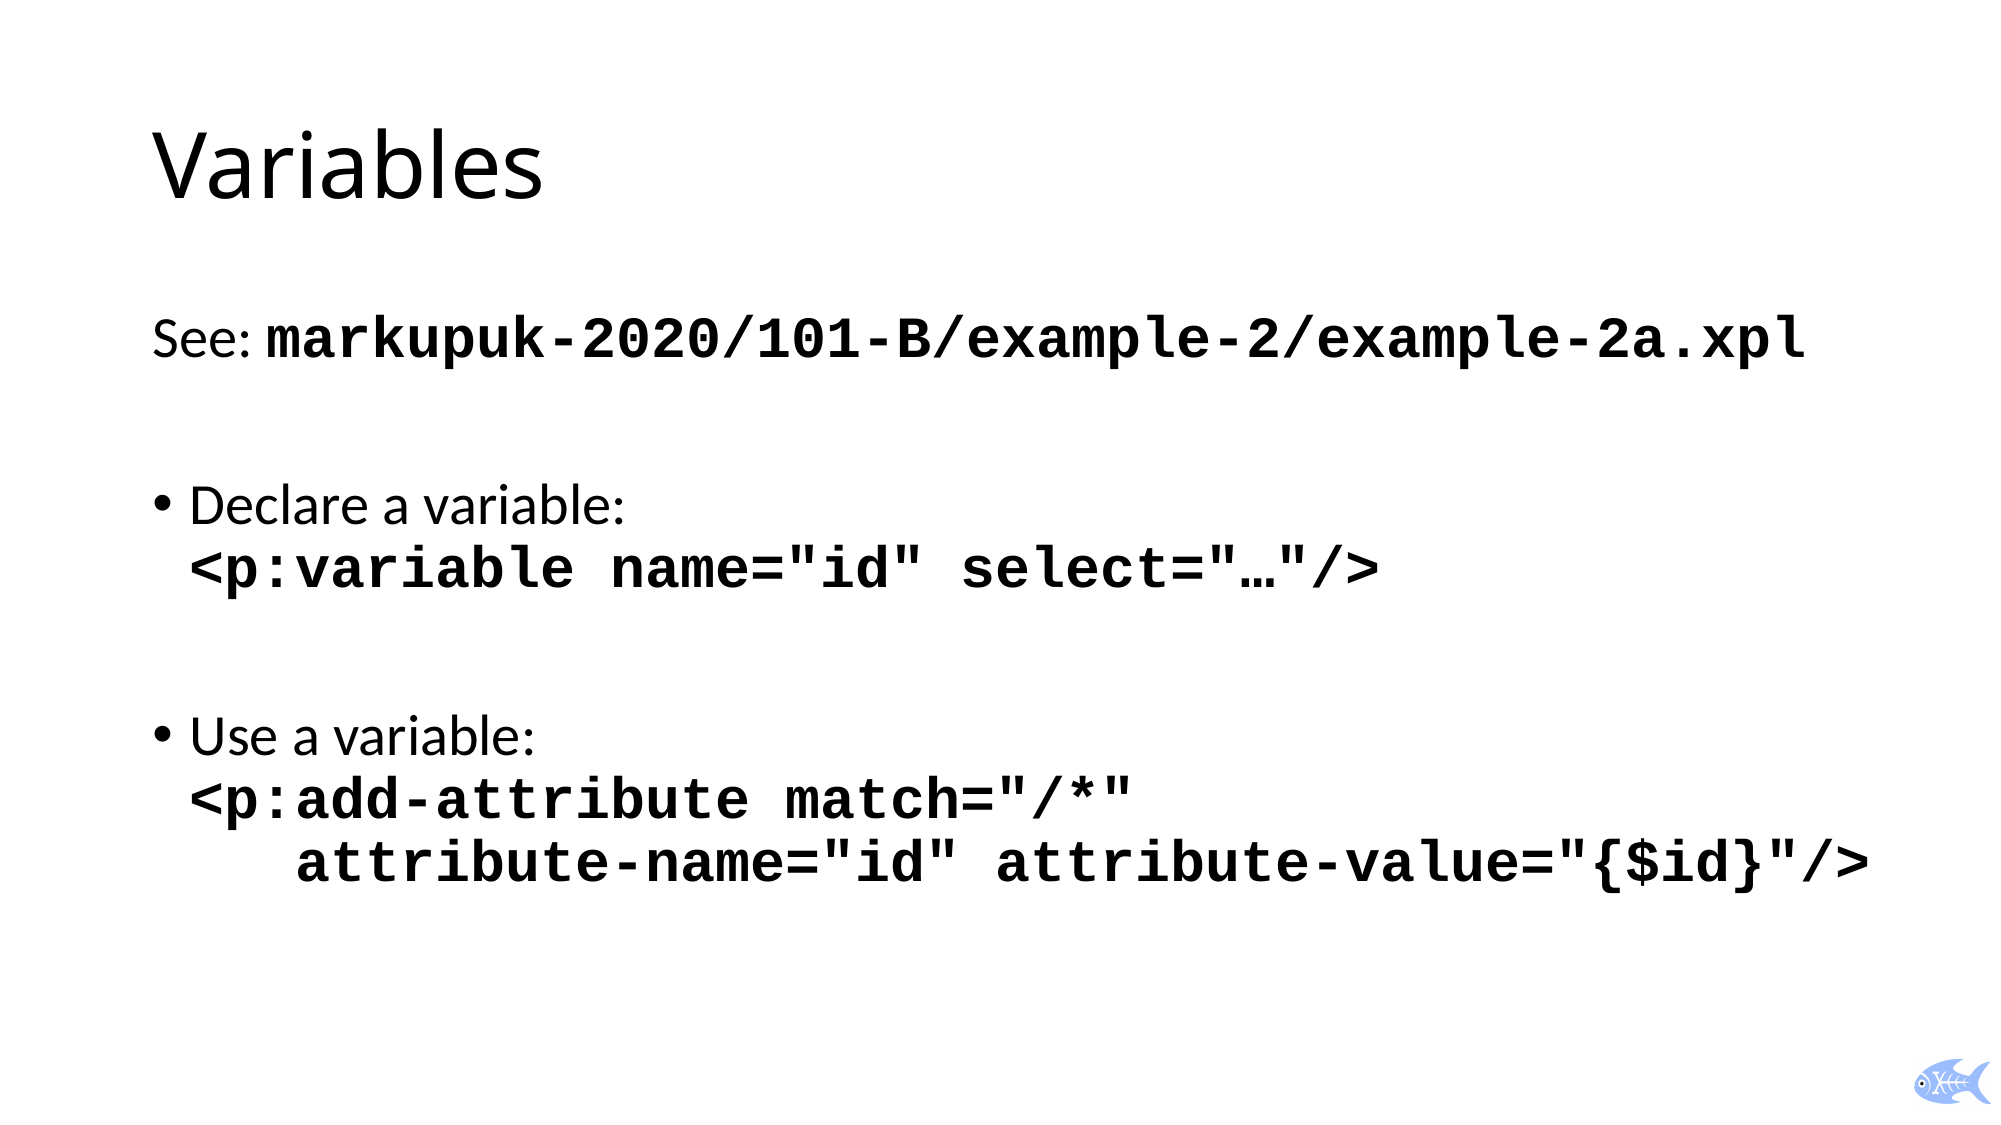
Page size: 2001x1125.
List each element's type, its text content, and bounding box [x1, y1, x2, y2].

picture [1913, 1055, 1992, 1111]
title Variables [137, 59, 1863, 278]
list See: markupuk-2020/101-B/example-2/example-2a.xpl Declare a variable: <p:variable name="id" select="…"/> Use a variable: <p:add-attribute match="/*" attribute-name="id" attribute-value="{$id}"/> [137, 299, 1948, 1014]
